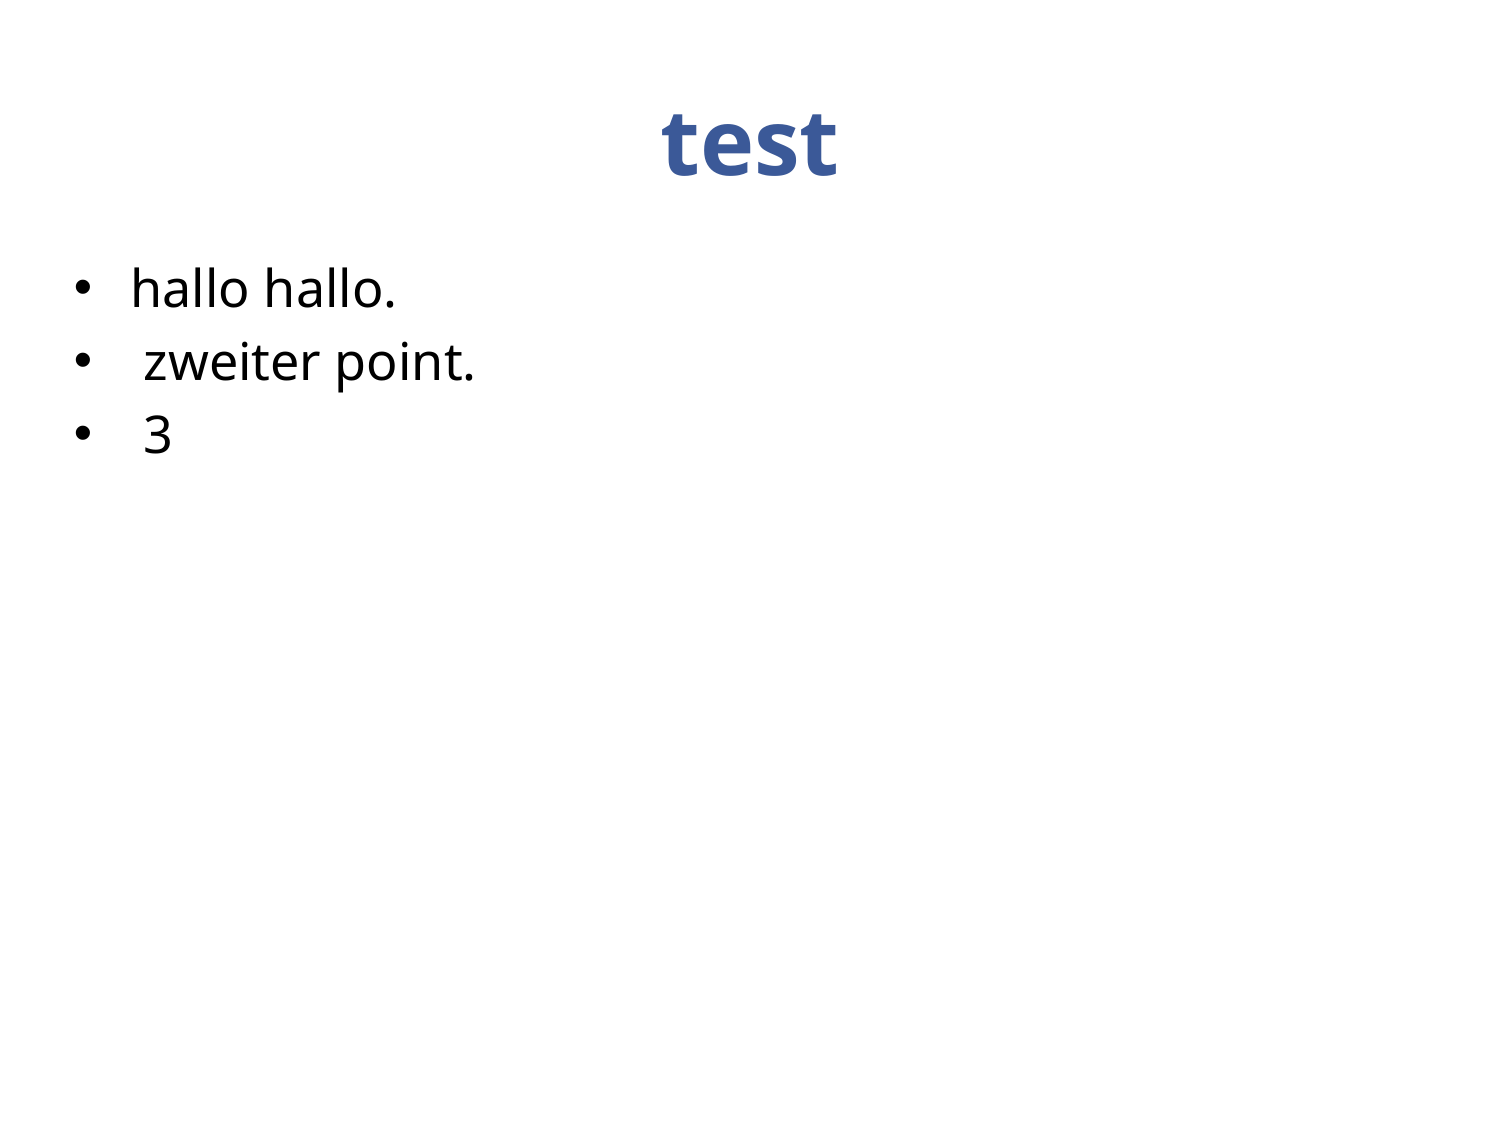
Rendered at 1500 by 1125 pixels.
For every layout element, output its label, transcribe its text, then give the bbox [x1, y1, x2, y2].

title test [75, 45, 1425, 233]
list hallo hallo. zweiter point. 3 [59, 248, 768, 1066]
